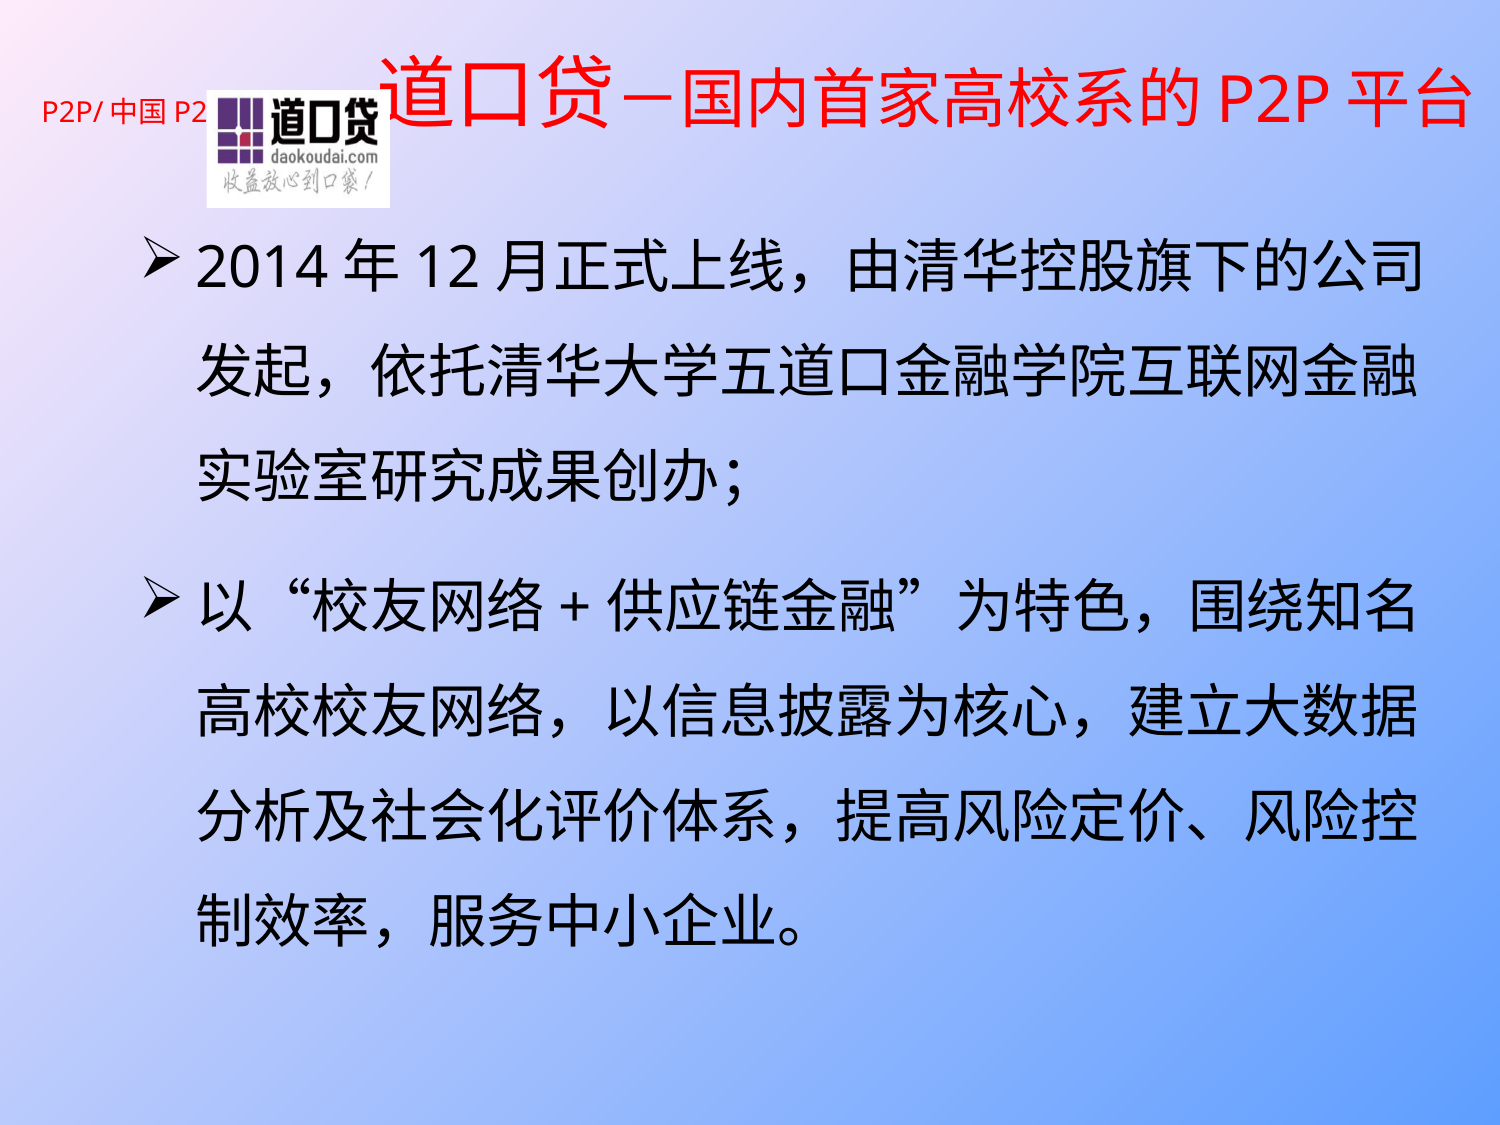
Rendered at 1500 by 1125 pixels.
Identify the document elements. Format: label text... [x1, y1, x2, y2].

list 2014年12月正式上线，由清华控股旗下的公司发起，依托清华大学五道口金融学院互联网金融实验室研究成果创办； 以“校友网络+供应链金融”为特色，围绕知名高校校友网络，以信息披露为核心，建立大数据分析及社会化评价体系，提高风险定价、风险控制效率，服务中小企业。 [123, 187, 1474, 883]
title P2P/中国P2P行业案例：道口贷－国内首家高校系的P2P平台 [17, 0, 1500, 185]
picture [206, 90, 391, 208]
